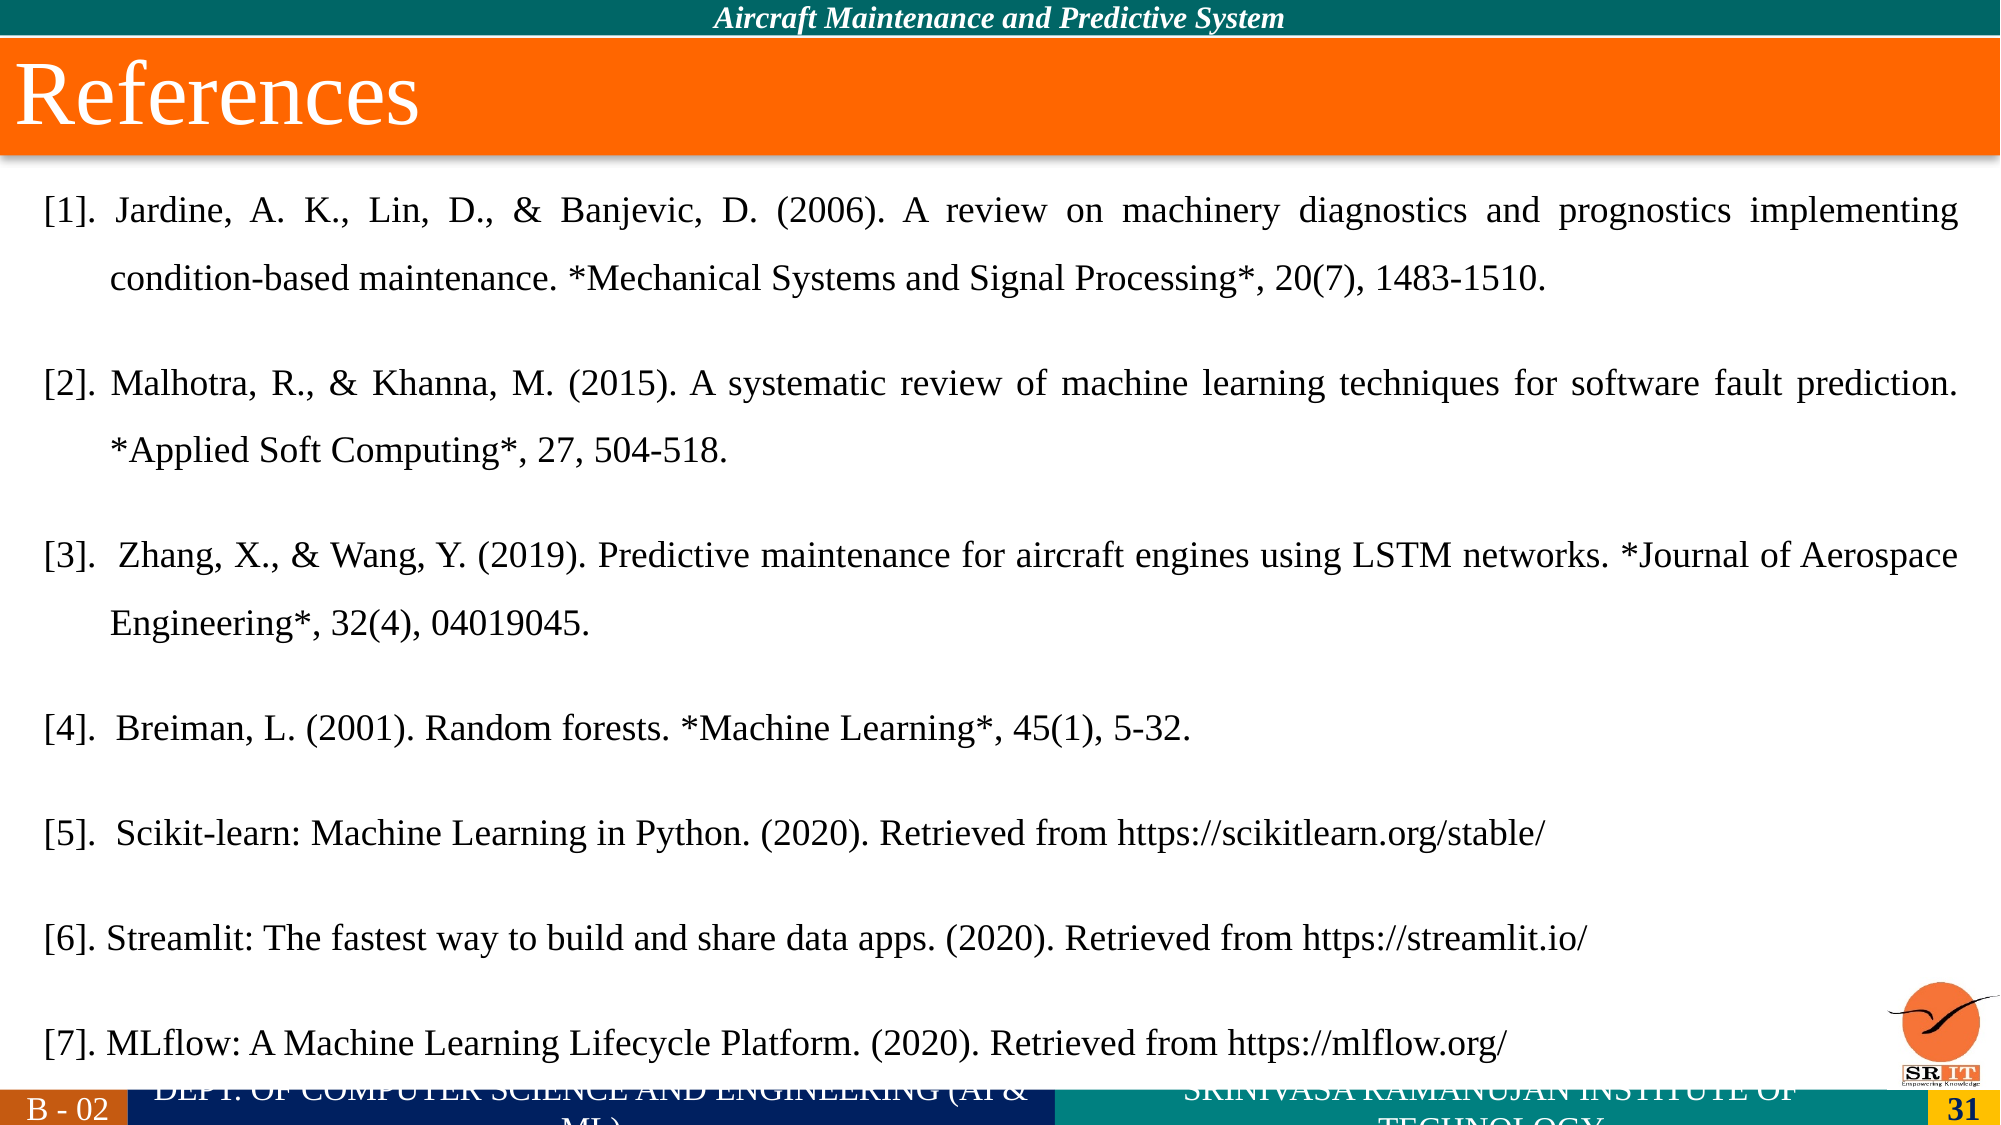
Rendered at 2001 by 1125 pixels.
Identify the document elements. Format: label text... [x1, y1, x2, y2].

list [1]. Jardine, A. K., Lin, D., & Banjevic, D. (2006). A review on machinery diagnostics and prognostics implementing condition-based maintenance. *Mechanical Systems and Signal Processing*, 20(7), 1483-1510. [2]. Malhotra, R., & Khanna, M. (2015). A systematic review of machine learning techniques for software fault prediction. *Applied Soft Computing*, 27, 504-518. [3]. Zhang, X., & Wang, Y. (2019). Predictive maintenance for aircraft engines using LSTM networks. *Journal of Aerospace Engineering*, 32(4), 04019045. [4]. Breiman, L. (2001). Random forests. *Machine Learning*, 45(1), 5-32. [5]. Scikit-learn: Machine Learning in Python. (2020). Retrieved from https://scikitlearn.org/stable/ [6]. Streamlit: The fastest way to build and share data apps. (2020). Retrieved from https://streamlit.io/ [7]. MLflow: A Machine Learning Lifecycle Platform. (2020). Retrieved from https://mlflow.org/ [0, 155, 1976, 1087]
picture [1887, 977, 2000, 1090]
title References [0, 38, 2000, 156]
